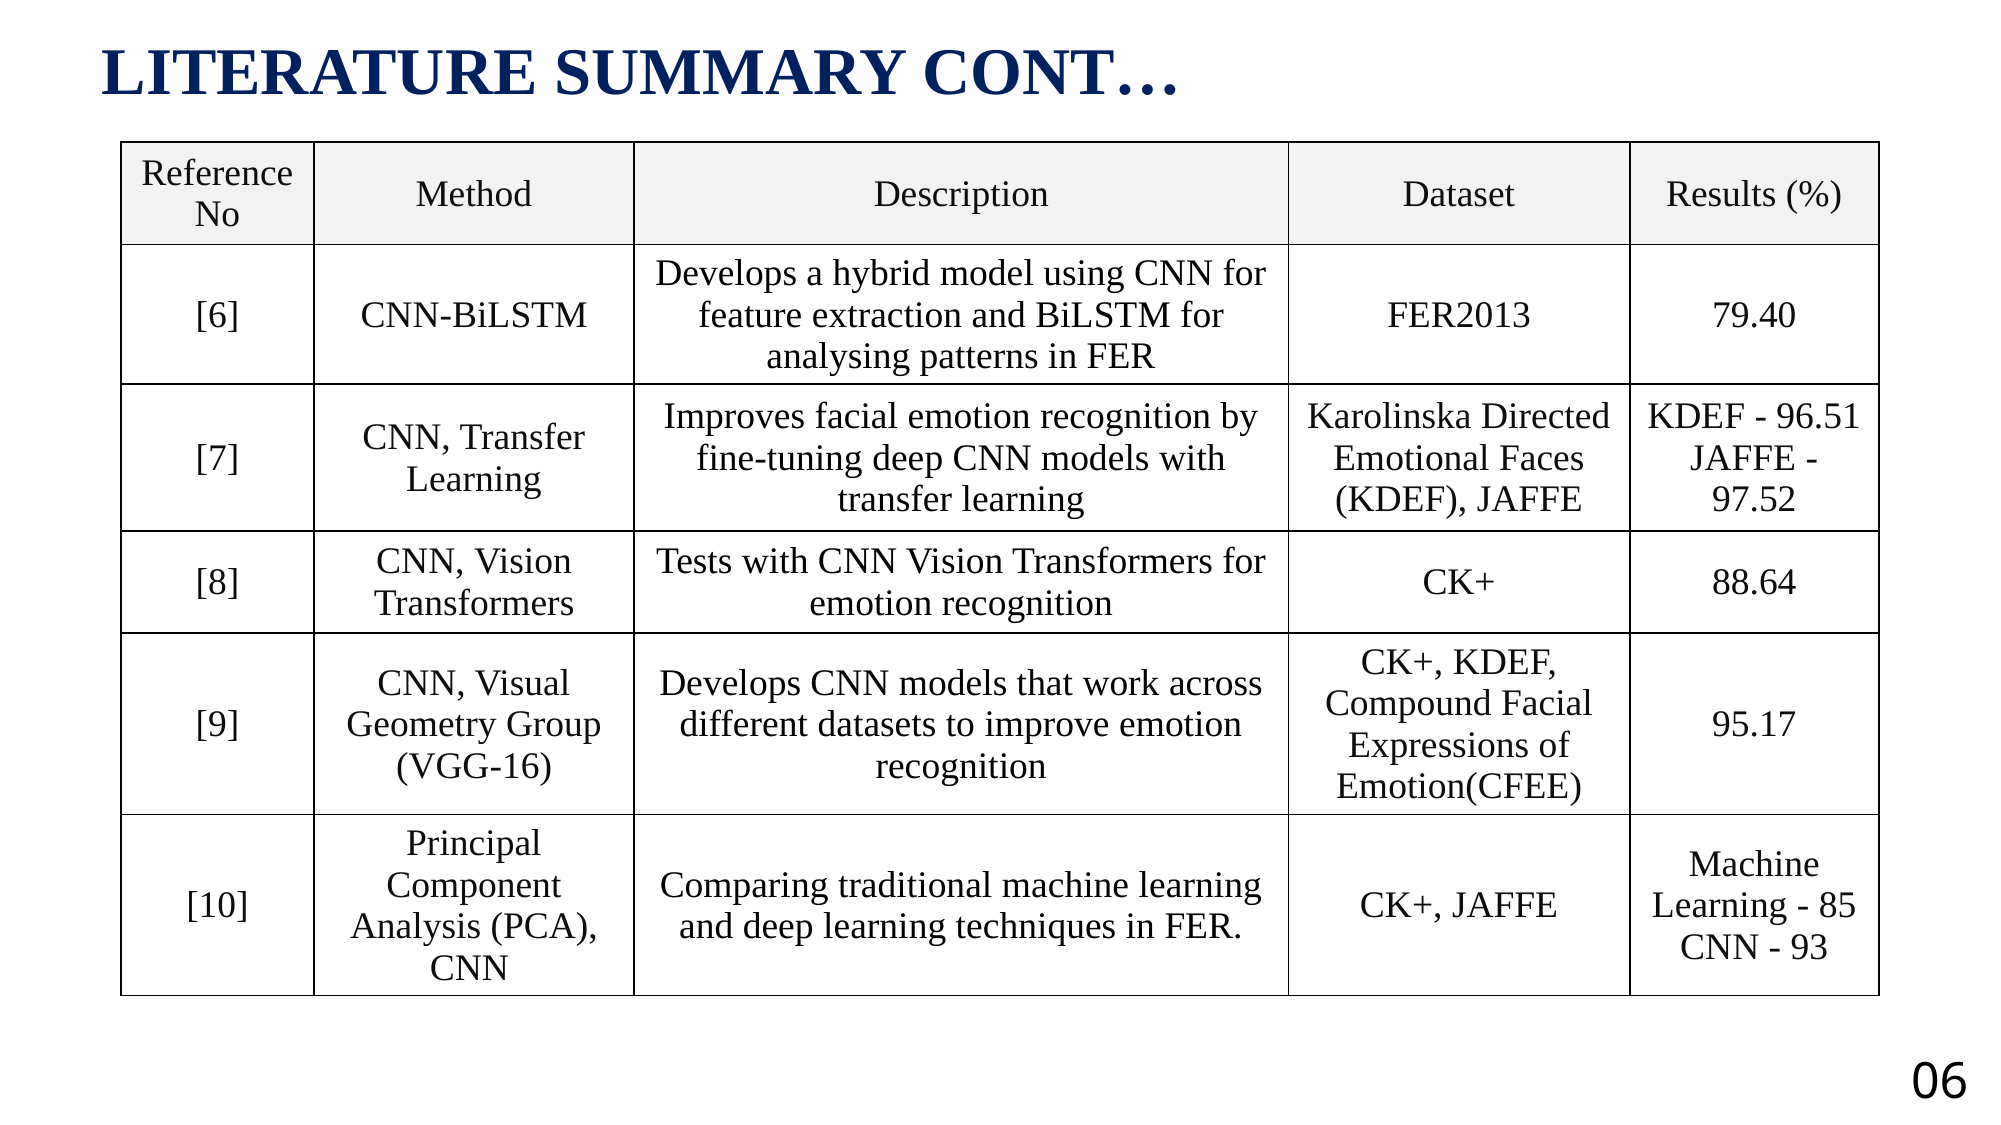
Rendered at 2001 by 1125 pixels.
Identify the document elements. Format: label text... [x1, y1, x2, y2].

table_cell [10] [122, 815, 313, 995]
table_header Description [635, 143, 1288, 244]
table_header Method [315, 143, 633, 244]
table_cell CNN, Visual Geometry Group (VGG-16) [315, 634, 633, 814]
text_box 06 [1826, 1042, 1984, 1125]
table_cell [8] [122, 532, 313, 632]
table_cell KDEF - 96.51 JAFFE - 97.52 [1631, 385, 1878, 530]
title LITERATURE SUMMARY CONT… [86, 22, 1812, 123]
table_cell CK+, KDEF, Compound Facial Expressions of Emotion(CFEE) [1289, 634, 1629, 814]
table_cell [7] [122, 385, 313, 530]
table_cell FER2013 [1289, 245, 1629, 383]
table_cell CNN-BiLSTM [315, 245, 633, 383]
table_cell Develops a hybrid model using CNN for feature extraction and BiLSTM for analysing patterns in FER [635, 245, 1288, 383]
table_cell Comparing traditional machine learning and deep learning techniques in FER. [635, 815, 1288, 995]
table_cell [9] [122, 634, 313, 814]
table_cell CK+ [1289, 532, 1629, 632]
table_header Results (%) [1631, 143, 1878, 244]
table_cell Develops CNN models that work across different datasets to improve emotion recognition [635, 634, 1288, 814]
table_cell [6] [122, 245, 313, 383]
table_cell Karolinska Directed Emotional Faces (KDEF), JAFFE [1289, 385, 1629, 530]
table_cell Machine Learning - 85 CNN - 93 [1631, 815, 1878, 995]
table_cell CK+, JAFFE [1289, 815, 1629, 995]
table_cell 95.17 [1631, 634, 1878, 814]
table_cell 88.64 [1631, 532, 1878, 632]
table_header Dataset [1289, 143, 1629, 244]
table_cell Improves facial emotion recognition by fine-tuning deep CNN models with transfer learning [635, 385, 1288, 530]
table_cell 79.40 [1631, 245, 1878, 383]
table_cell Tests with CNN Vision Transformers for emotion recognition [635, 532, 1288, 632]
table_cell CNN, Vision Transformers [315, 532, 633, 632]
table_cell Principal Component Analysis (PCA), CNN [315, 815, 633, 995]
table_cell CNN, Transfer Learning [315, 385, 633, 530]
table_header Reference No [122, 143, 313, 244]
